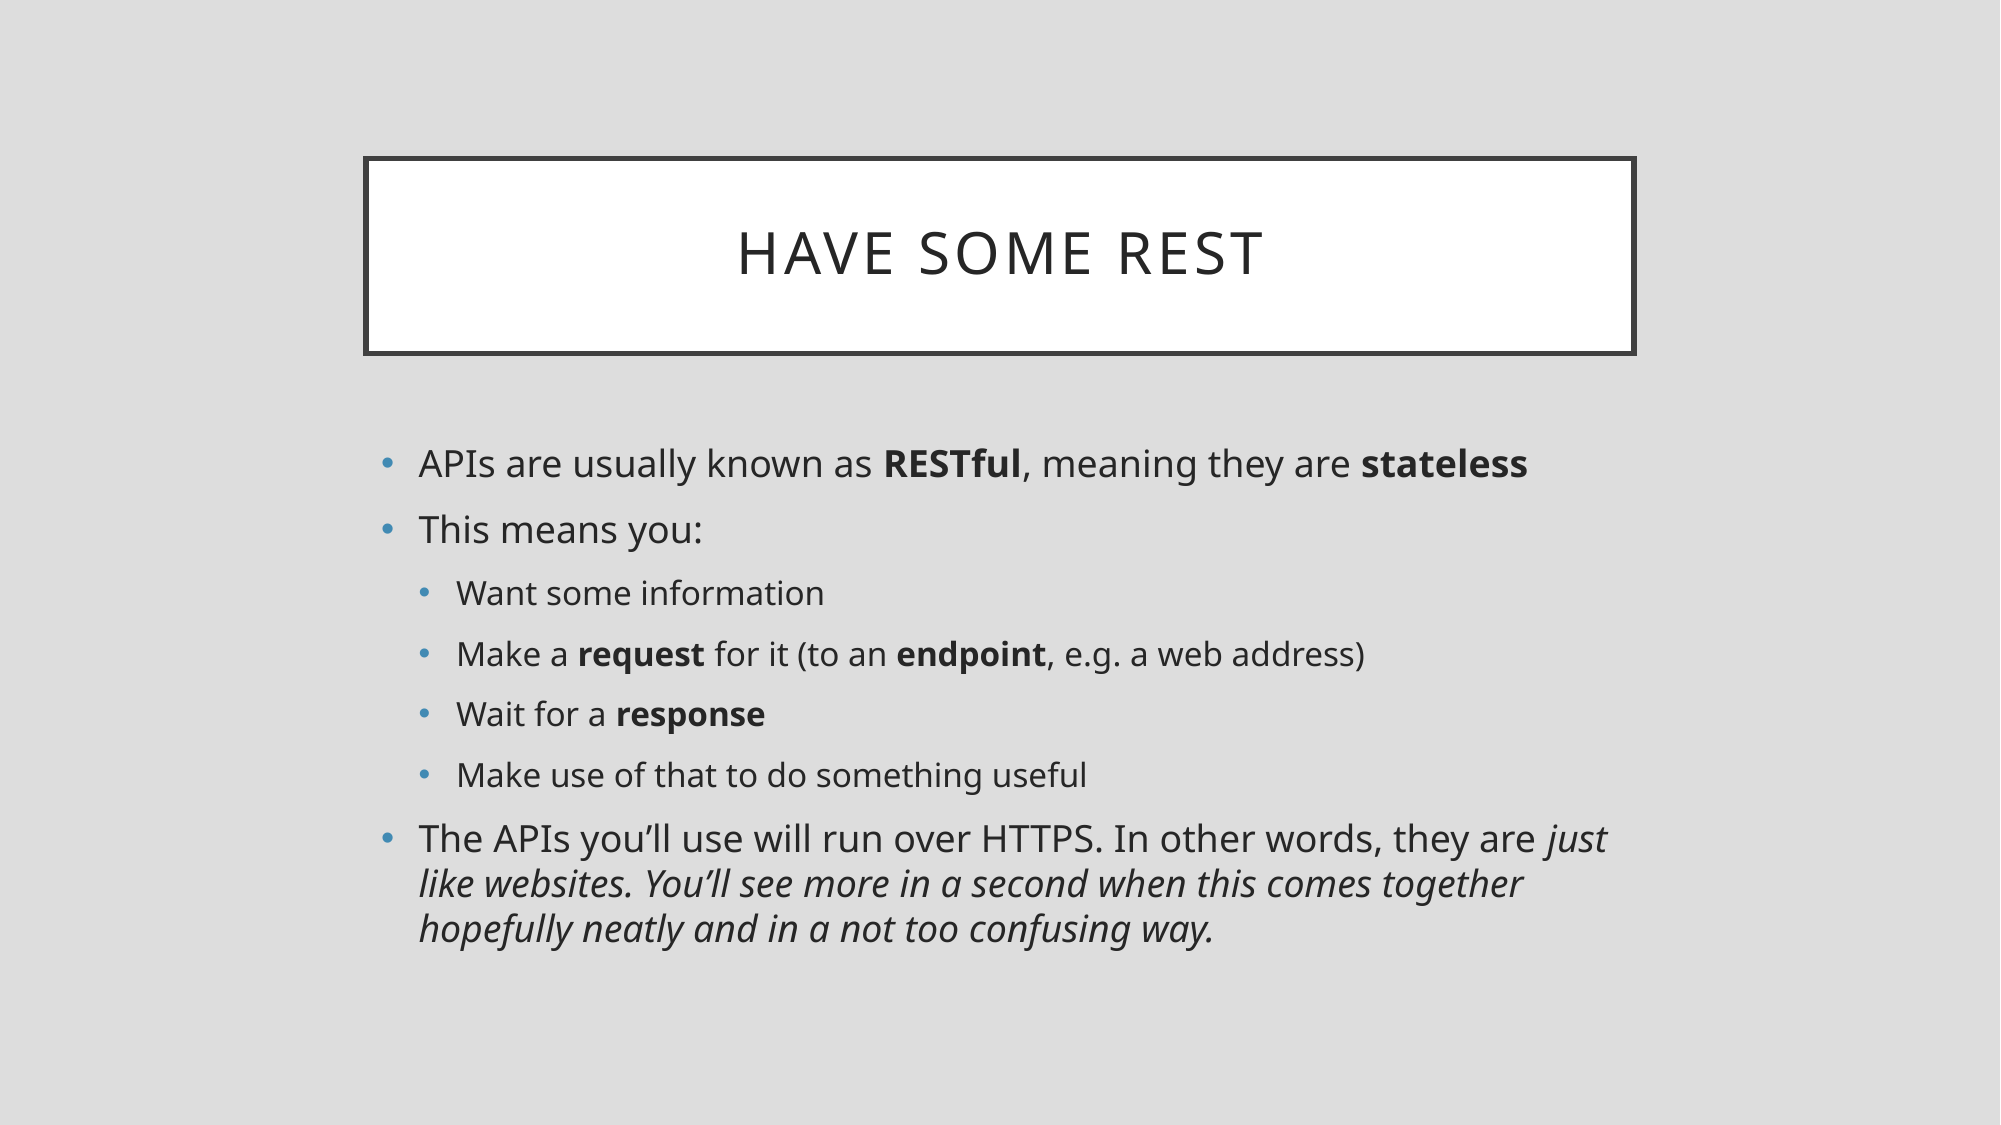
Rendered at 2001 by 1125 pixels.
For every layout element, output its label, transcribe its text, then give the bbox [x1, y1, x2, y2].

title Have some rest [363, 156, 1637, 356]
list APIs are usually known as RESTful, meaning they are stateless This means you: Want some information Make a request for it (to an endpoint, e.g. a web address) Wait for a response Make use of that to do something useful The APIs you’ll use will run over HTTPS. In other words, they are just like websites. You’ll see more in a second when this comes together hopefully neatly and in a not too confusing way. [366, 432, 1634, 1045]
